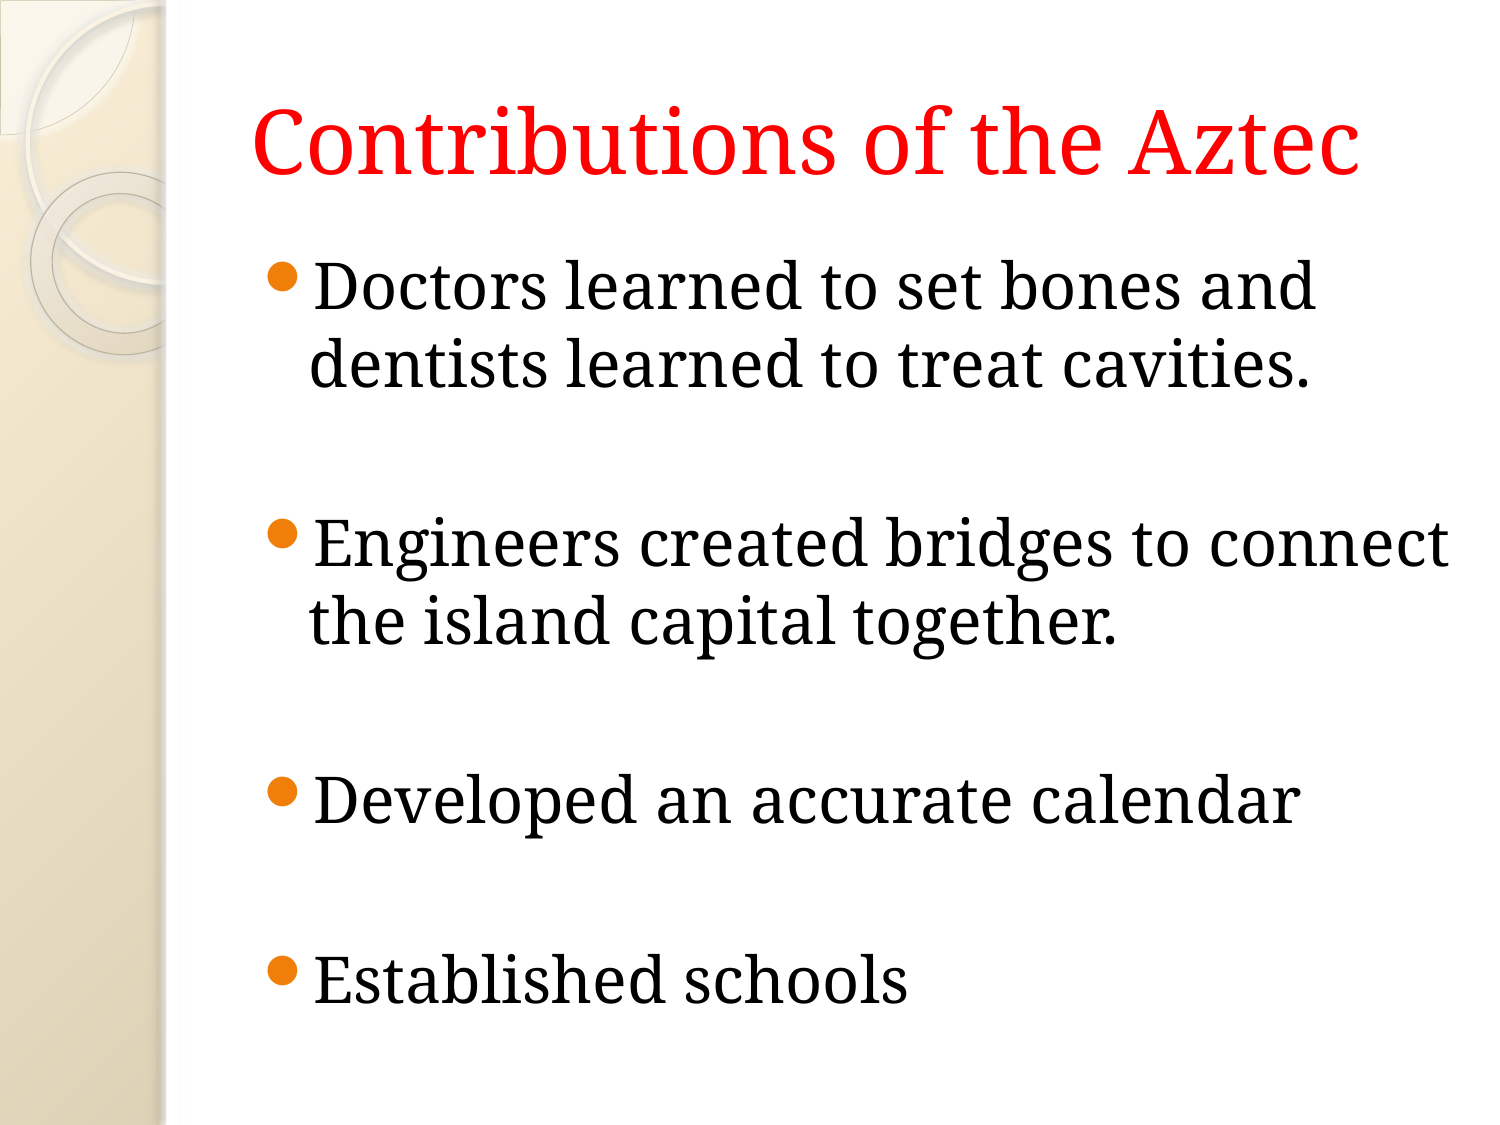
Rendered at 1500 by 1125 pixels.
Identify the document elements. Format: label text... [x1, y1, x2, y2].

title Contributions of the Aztec [235, 45, 1466, 233]
list Doctors learned to set bones and dentists learned to treat cavities. Engineers created bridges to connect the island capital together. Developed an accurate calendar Established schools [235, 237, 1466, 1025]
